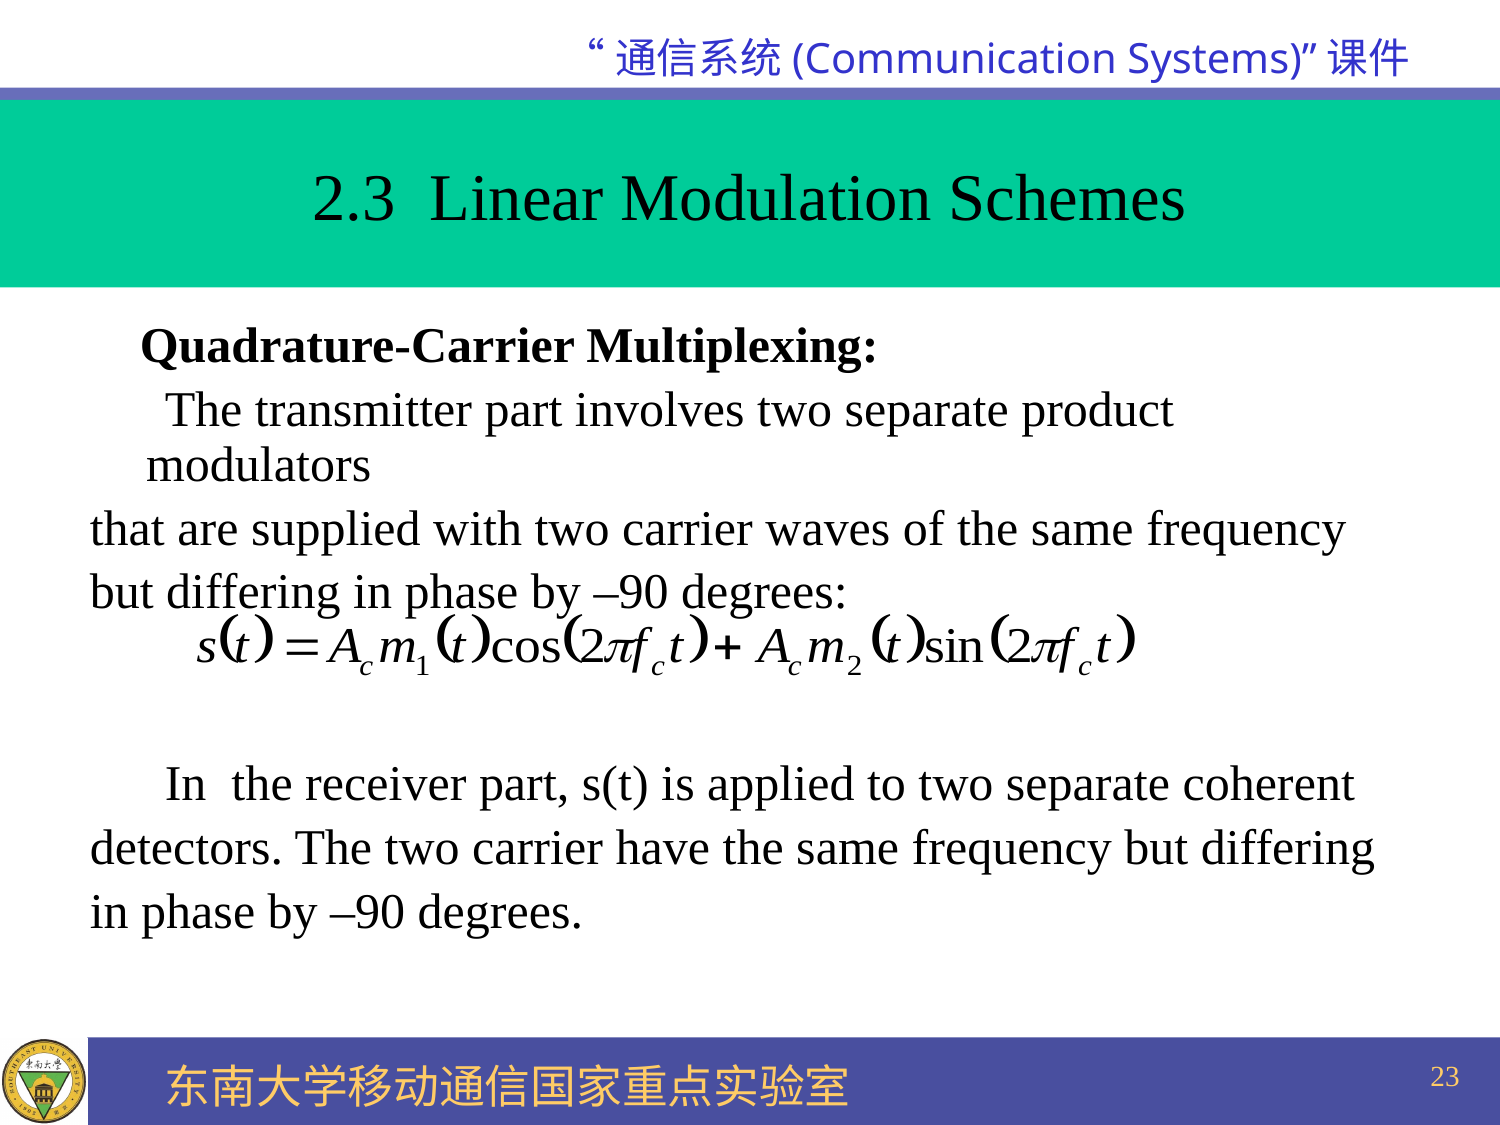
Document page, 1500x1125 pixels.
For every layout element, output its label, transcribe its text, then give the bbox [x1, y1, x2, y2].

slide_number 23 [1299, 1050, 1475, 1125]
text_box Quadrature-Carrier Multiplexing: The transmitter part involves two separate product modulators that are supplied with two carrier waves of the same frequency but differing in phase by –90 degrees: In the receiver part, s(t) is applied to two separate coherent detectors. The two carrier have the same frequency but differing in phase by –90 degrees. [74, 312, 1425, 1000]
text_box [187, 612, 1138, 688]
text_box 2.3 Linear Modulation Schemes [0, 99, 1500, 288]
picture [0, 1038, 88, 1125]
